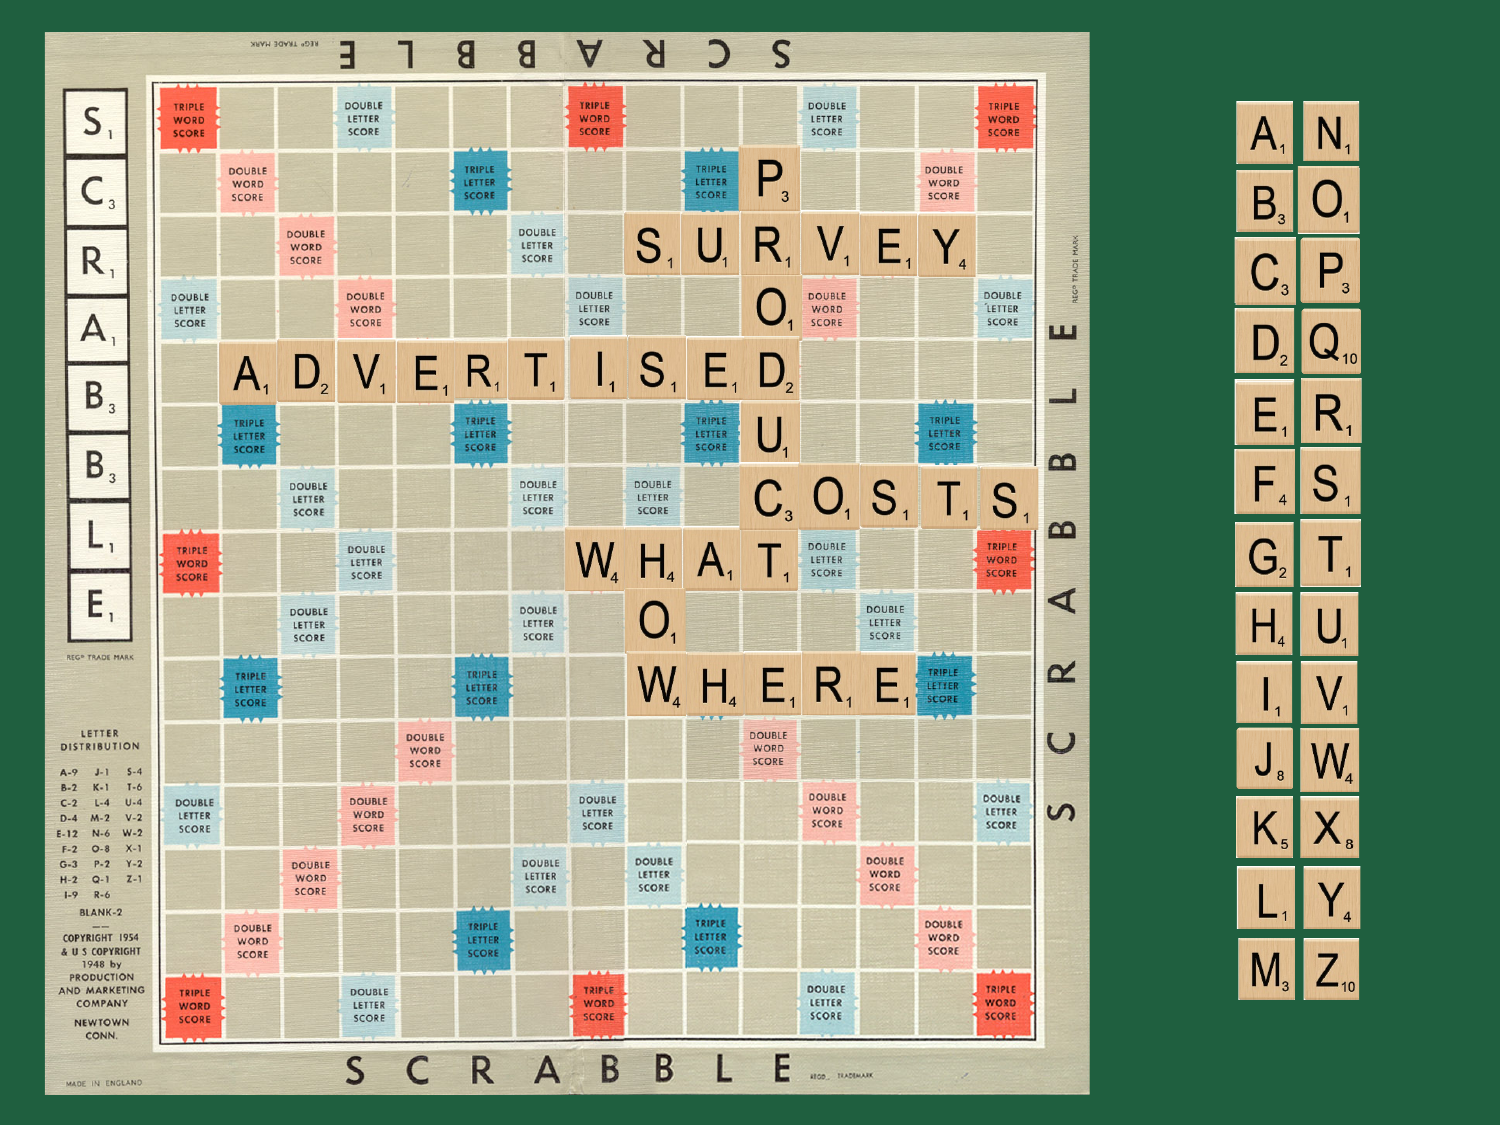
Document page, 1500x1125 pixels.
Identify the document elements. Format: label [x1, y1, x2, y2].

picture [1300, 308, 1361, 374]
picture [1303, 866, 1361, 929]
picture [1300, 378, 1362, 444]
picture [1236, 796, 1293, 858]
picture [1236, 169, 1294, 232]
picture [1236, 101, 1294, 164]
picture [1303, 101, 1360, 162]
picture [44, 31, 1090, 1095]
picture [1303, 938, 1360, 1000]
picture [1236, 661, 1293, 723]
picture [1300, 661, 1358, 724]
picture [1300, 796, 1360, 858]
picture [1234, 308, 1295, 374]
picture [1234, 449, 1296, 515]
picture [1234, 522, 1294, 587]
picture [1234, 237, 1297, 305]
picture [1300, 447, 1361, 514]
picture [1236, 866, 1296, 929]
picture [1299, 237, 1361, 303]
picture [1300, 519, 1362, 587]
picture [1235, 592, 1293, 655]
picture [1300, 592, 1359, 656]
picture [1300, 728, 1360, 792]
picture [1297, 166, 1360, 234]
picture [1234, 378, 1295, 445]
picture [1238, 937, 1296, 1000]
picture [1236, 727, 1293, 789]
